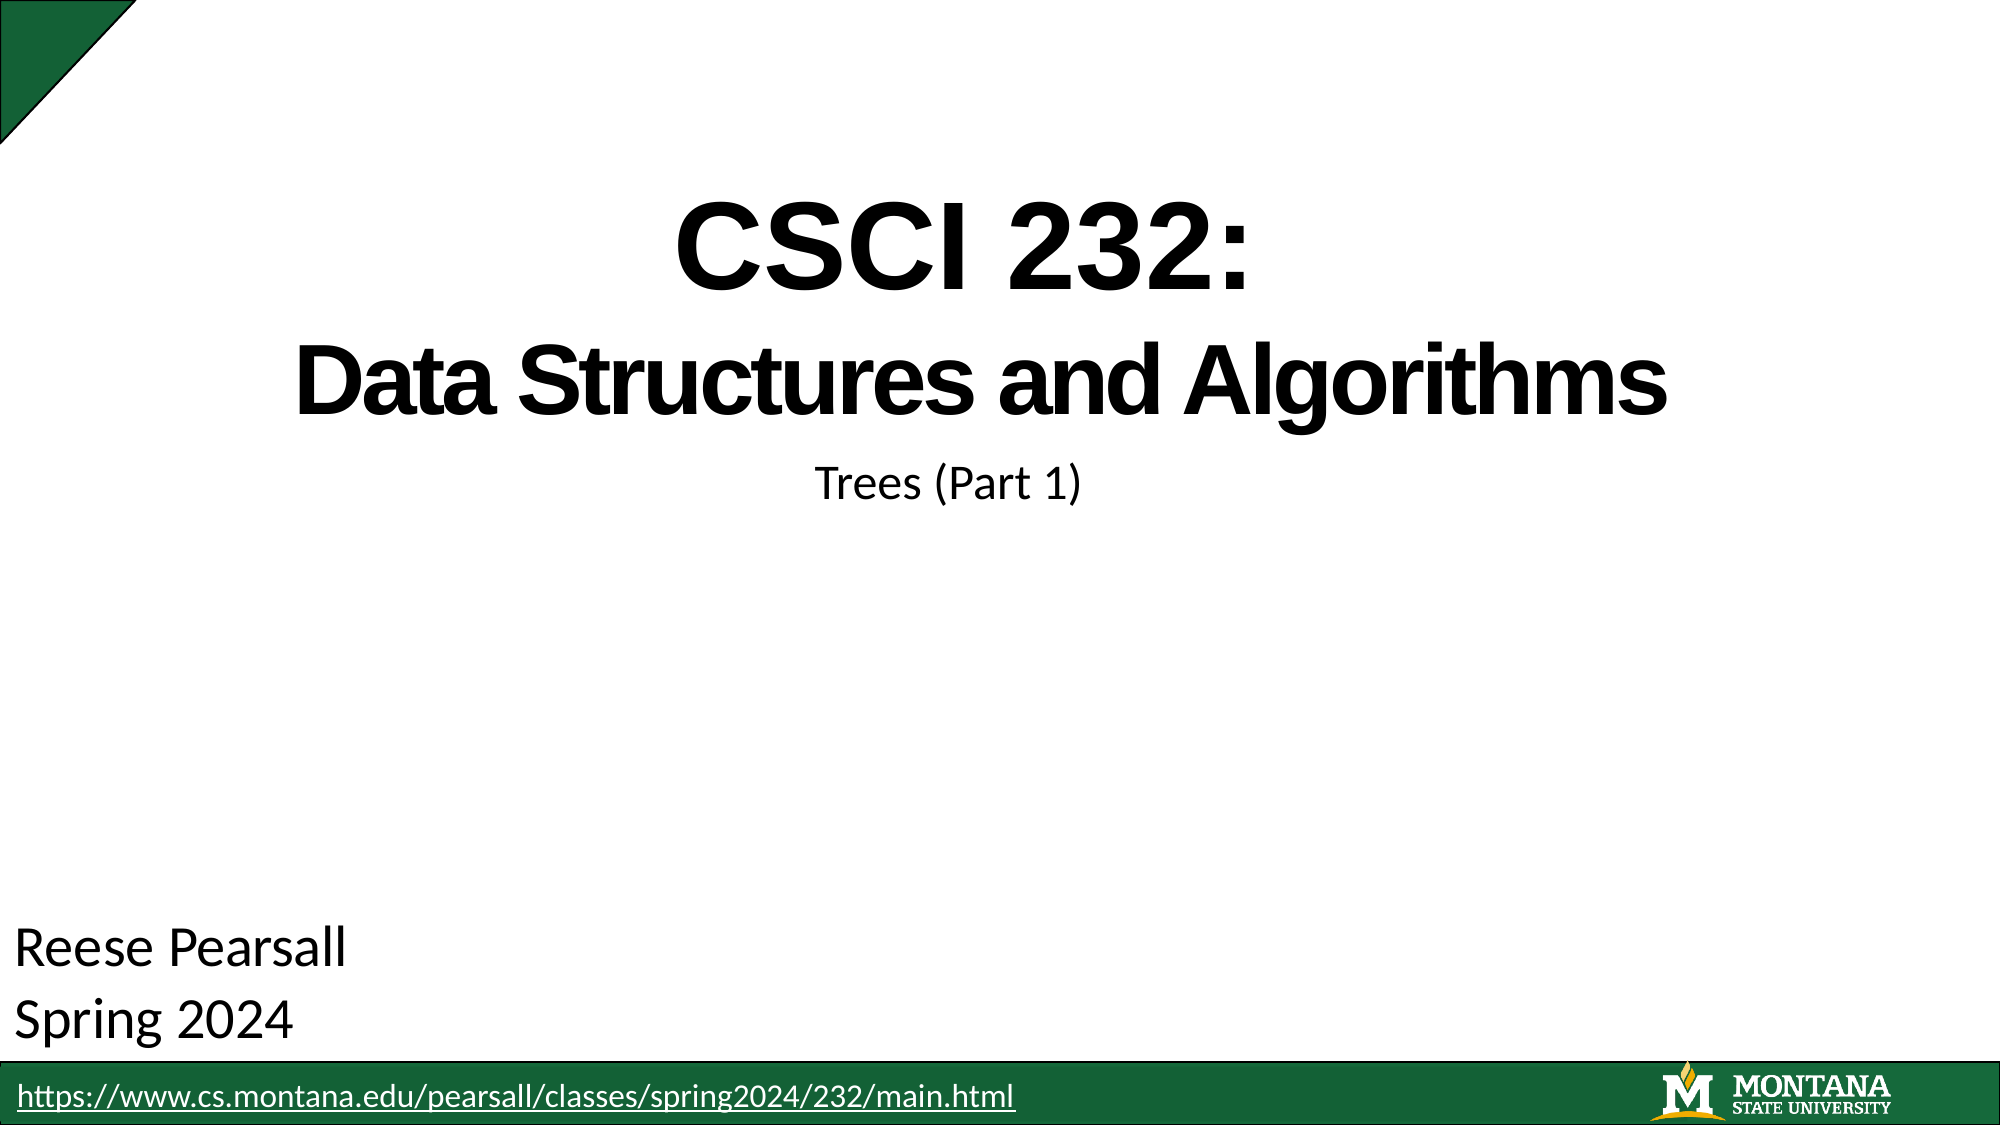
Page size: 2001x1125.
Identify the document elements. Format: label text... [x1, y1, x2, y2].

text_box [1892, 1060, 2000, 1125]
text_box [0, 1060, 1647, 1125]
text_box Reese Pearsall Spring 2024 [12, 905, 1038, 1051]
picture [1649, 1060, 1892, 1122]
text_box Trees (Part 1) [812, 447, 1826, 510]
title CSCI 232: Data Structures and Algorithms [87, 162, 1875, 435]
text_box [0, 0, 137, 145]
